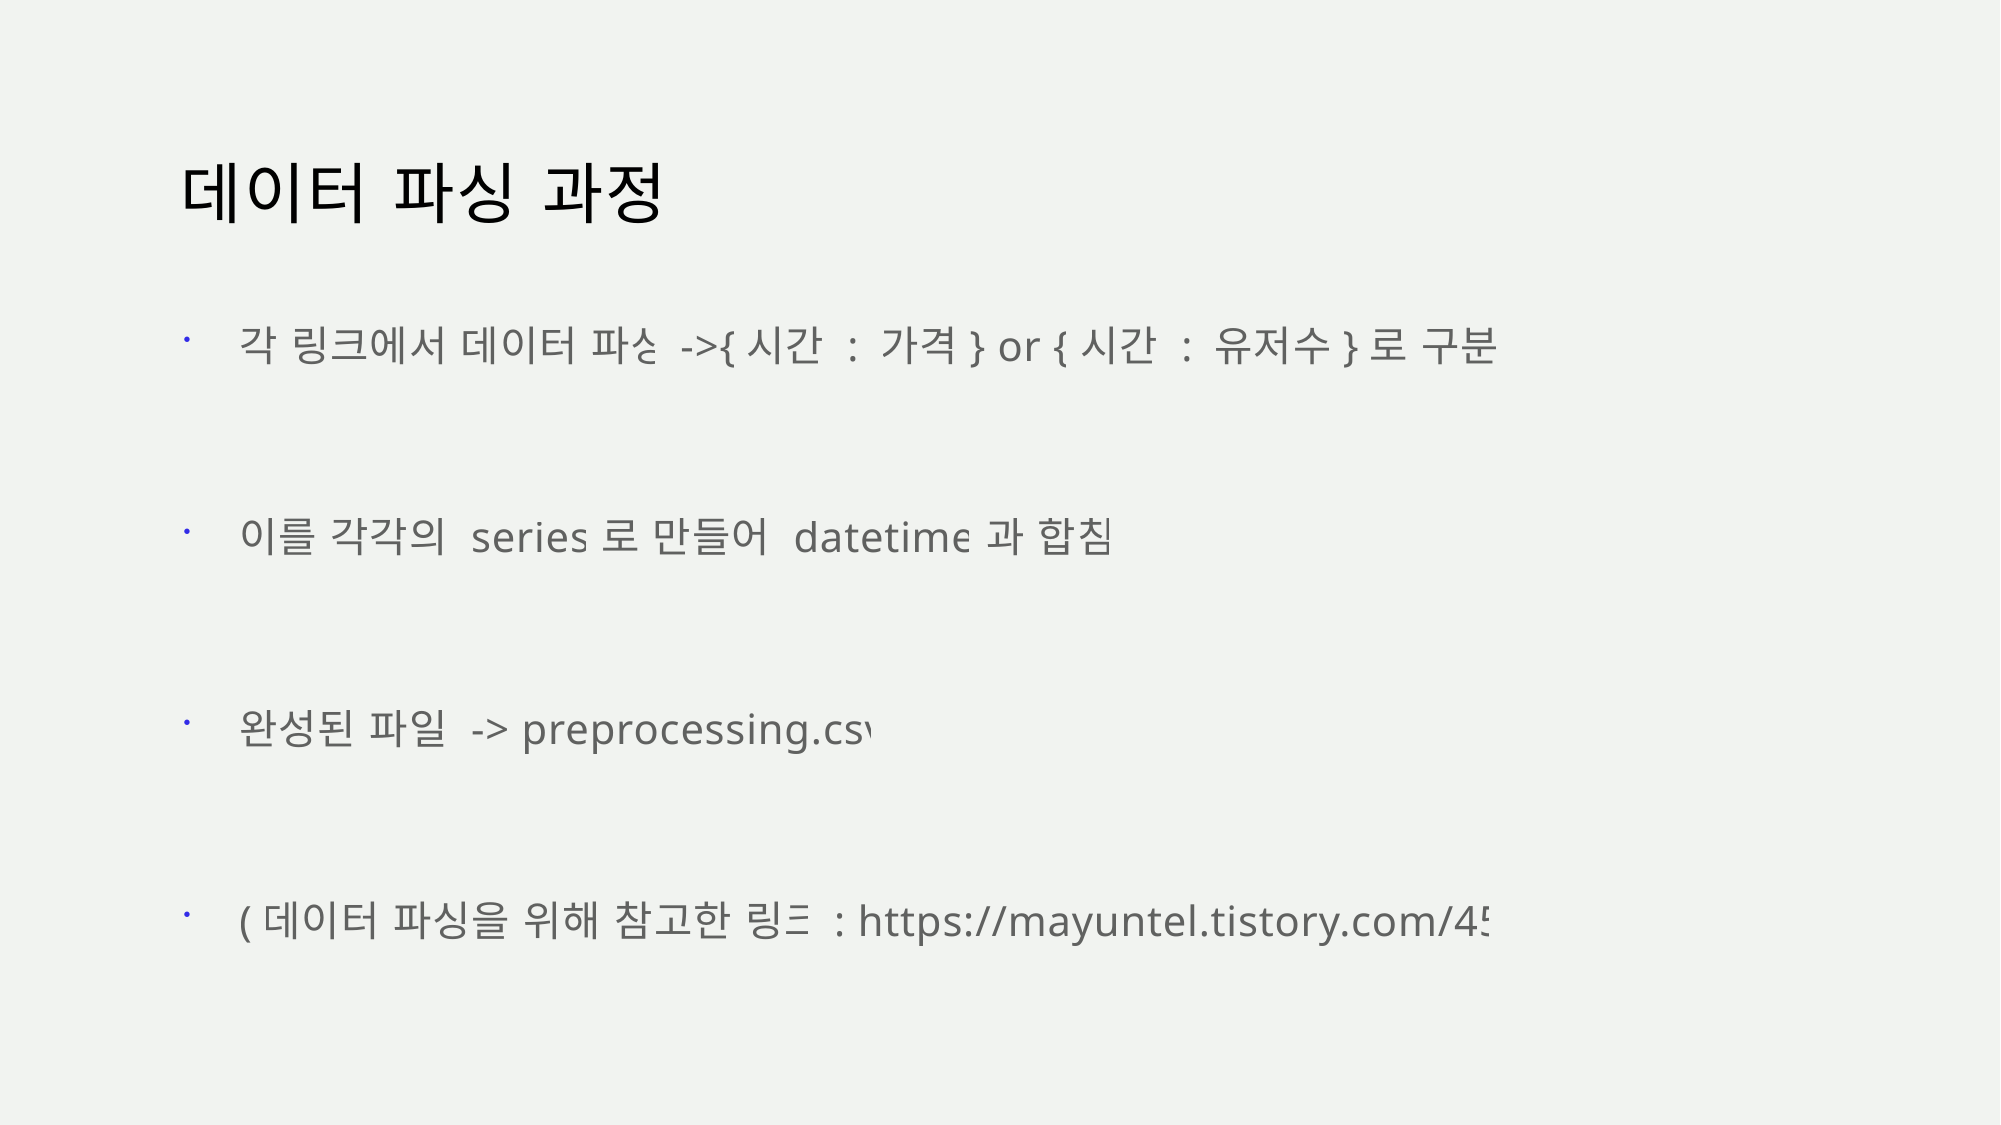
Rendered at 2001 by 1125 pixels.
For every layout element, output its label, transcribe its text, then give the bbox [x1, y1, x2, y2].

list 각 링크에서 데이터 파싱->{시간 : 가격} or {시간 : 유저수}로 구분 이를 각각의 series로 만들어 datetime과 합침 완성된 파일 -> preprocessing.csv (데이터 파싱을 위해 참고한 링크: https://mayuntel.tistory.com/45) [162, 276, 1838, 940]
title 데이터 파싱 과정 [162, 64, 1838, 248]
